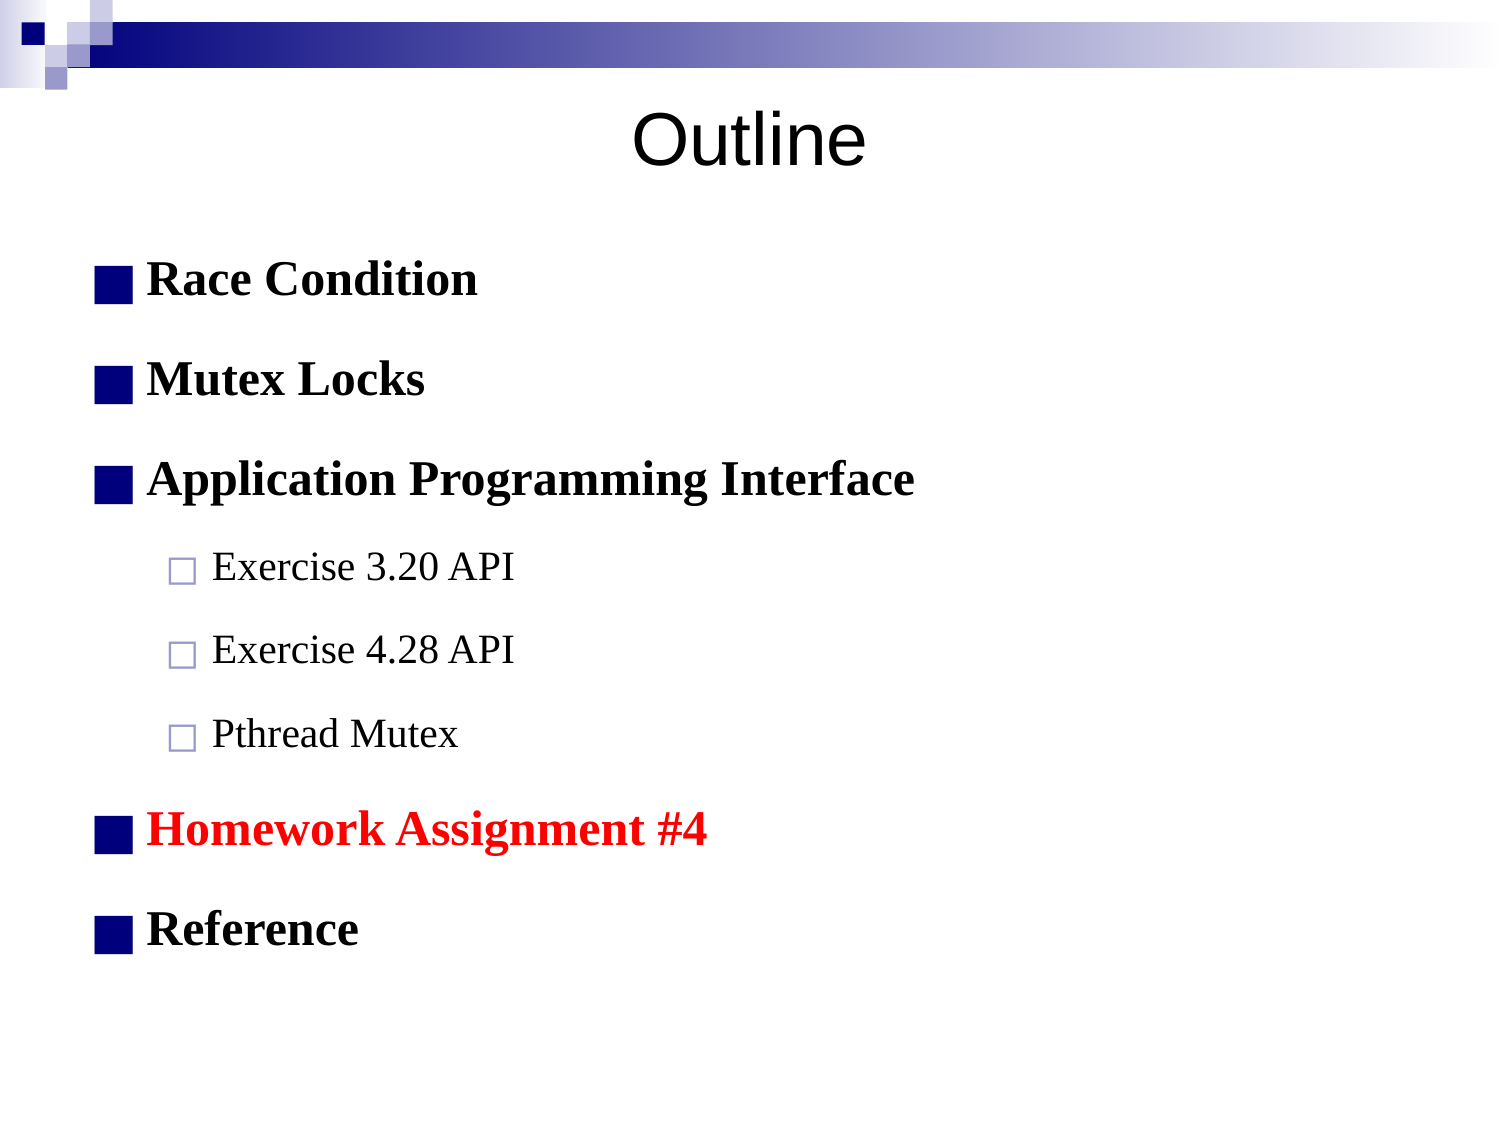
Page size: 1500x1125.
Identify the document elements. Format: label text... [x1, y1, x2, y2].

title Outline [75, 75, 1425, 197]
list Race Condition Mutex Locks Application Programming Interface Exercise 3.20 API Exercise 4.28 API Pthread Mutex Homework Assignment #4 Reference [75, 208, 1425, 963]
